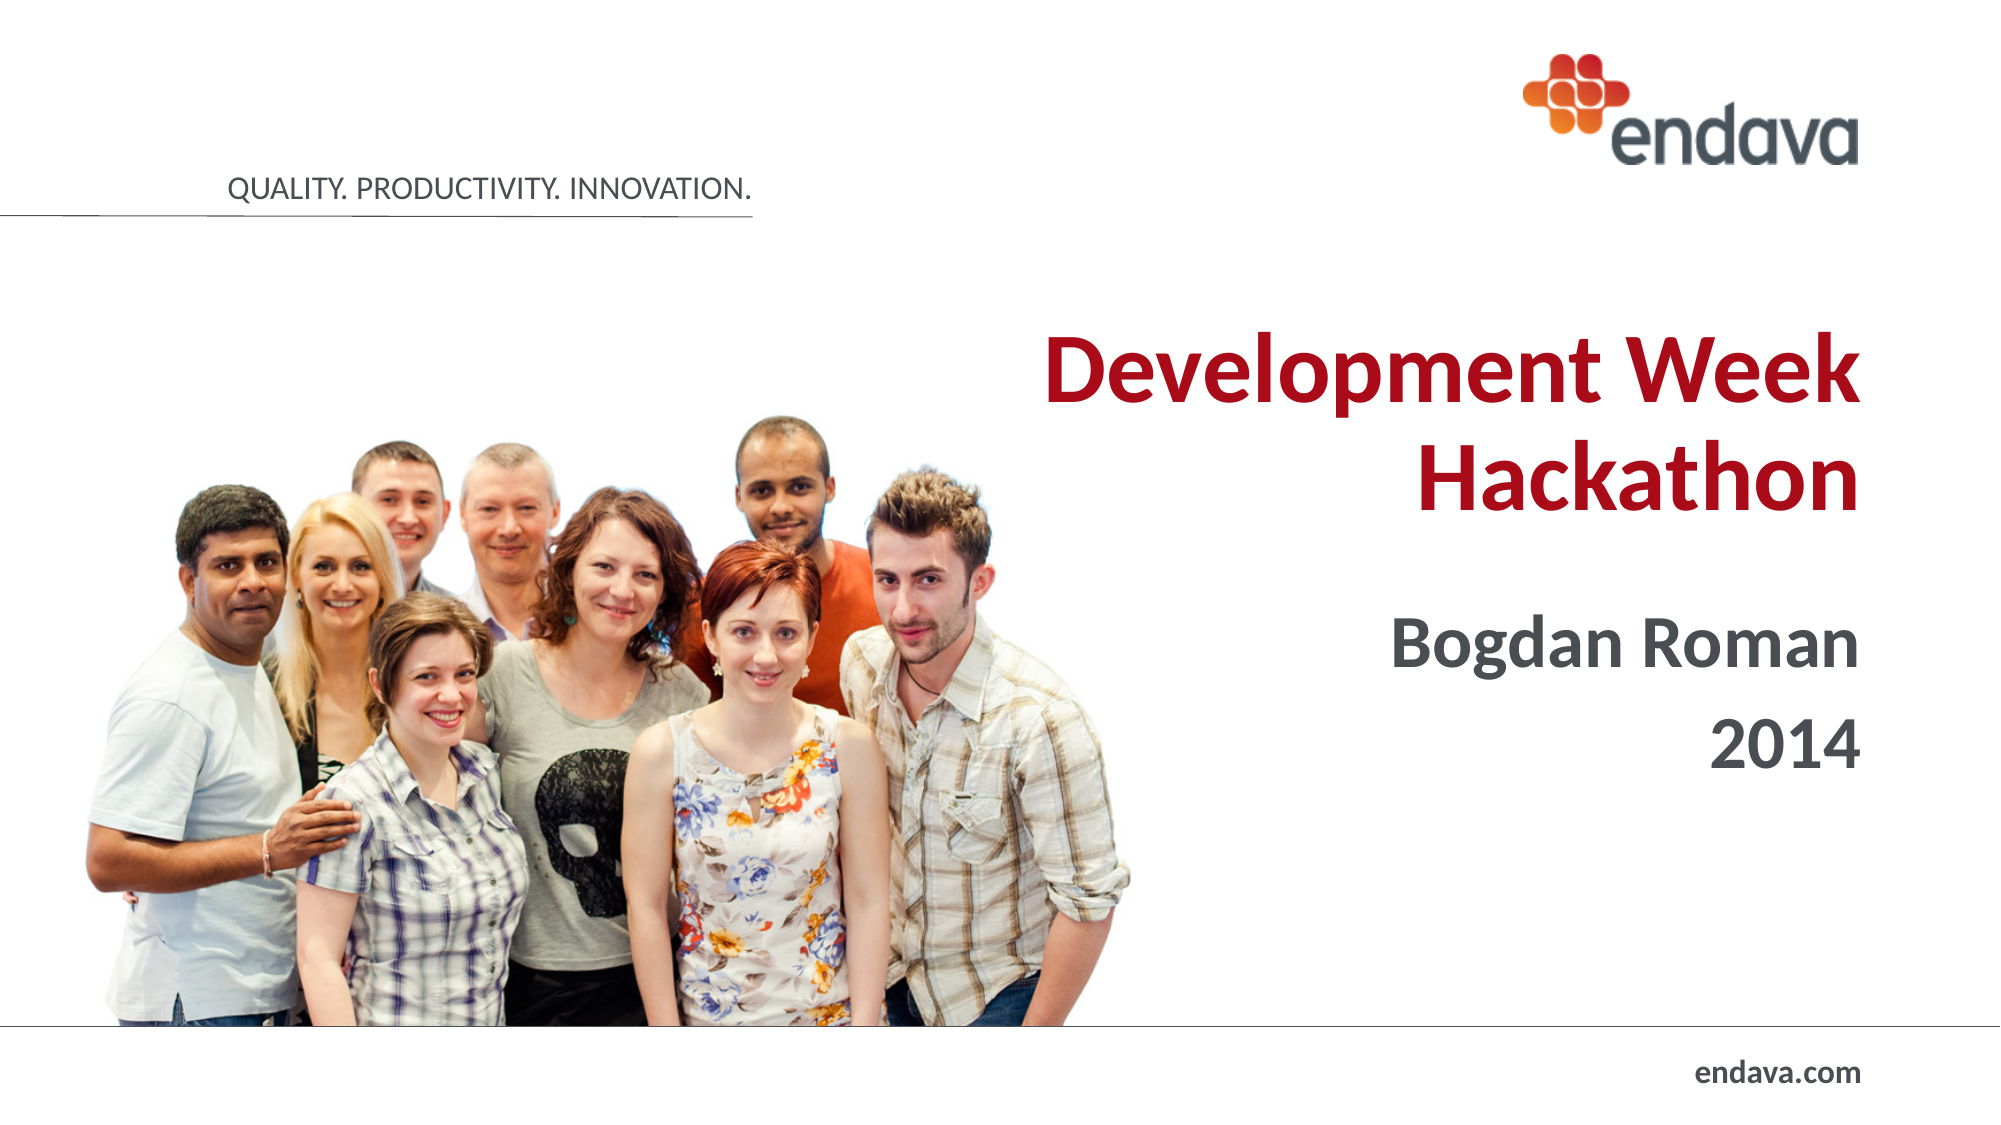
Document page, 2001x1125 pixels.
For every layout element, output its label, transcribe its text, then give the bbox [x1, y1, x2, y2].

title Development Week Hackathon [810, 247, 1862, 540]
subtitle Bogdan Roman 2014 [907, 594, 1862, 867]
picture [0, 54, 1858, 1026]
